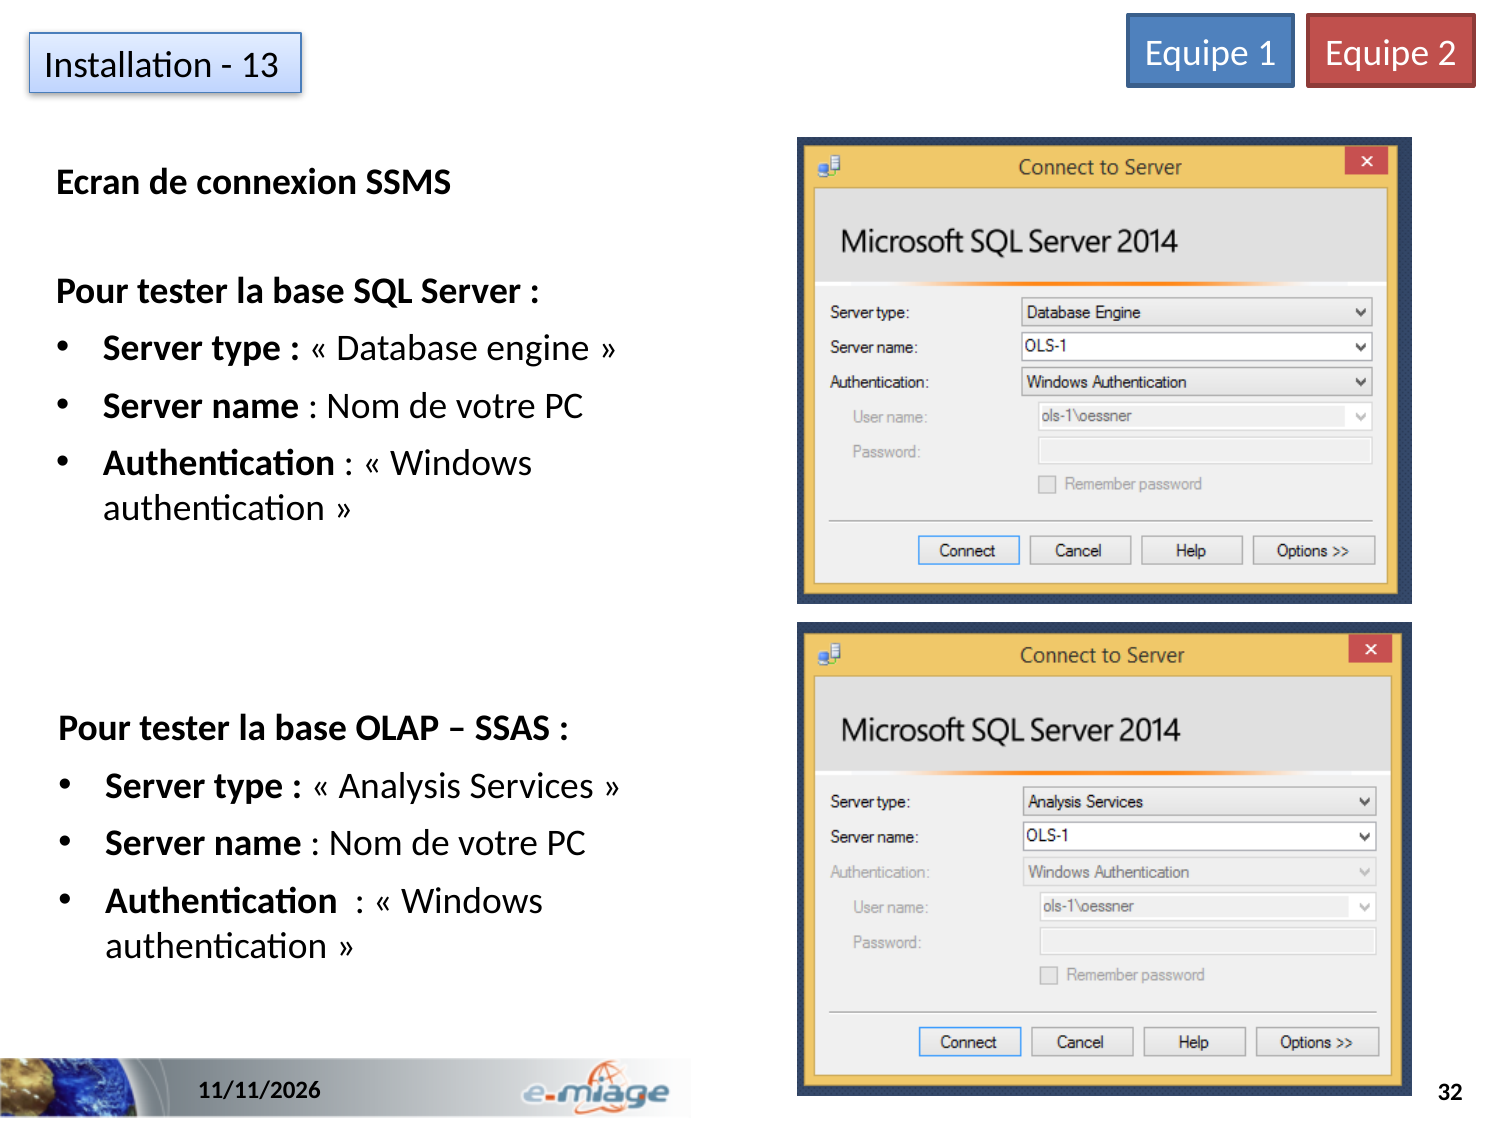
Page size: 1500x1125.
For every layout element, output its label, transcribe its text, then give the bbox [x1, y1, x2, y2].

text_box Equipe 1 [1126, 13, 1295, 88]
picture [796, 622, 1412, 1096]
text_box Installation - 13 [29, 32, 302, 93]
text_box Equipe 2 [1306, 13, 1476, 88]
text_box Pour tester la base OLAP – SSAS : Server type : « Analysis Services » Server name : Nom de votre PC Authentication : « Windows authentication » [43, 695, 705, 973]
text_box Ecran de connexion SSMS Pour tester la base SQL Server : Server type : « Database engine » Server name : Nom de votre PC Authentication : « Windows authentication » [41, 149, 791, 536]
picture [796, 136, 1412, 605]
picture [0, 1058, 691, 1118]
